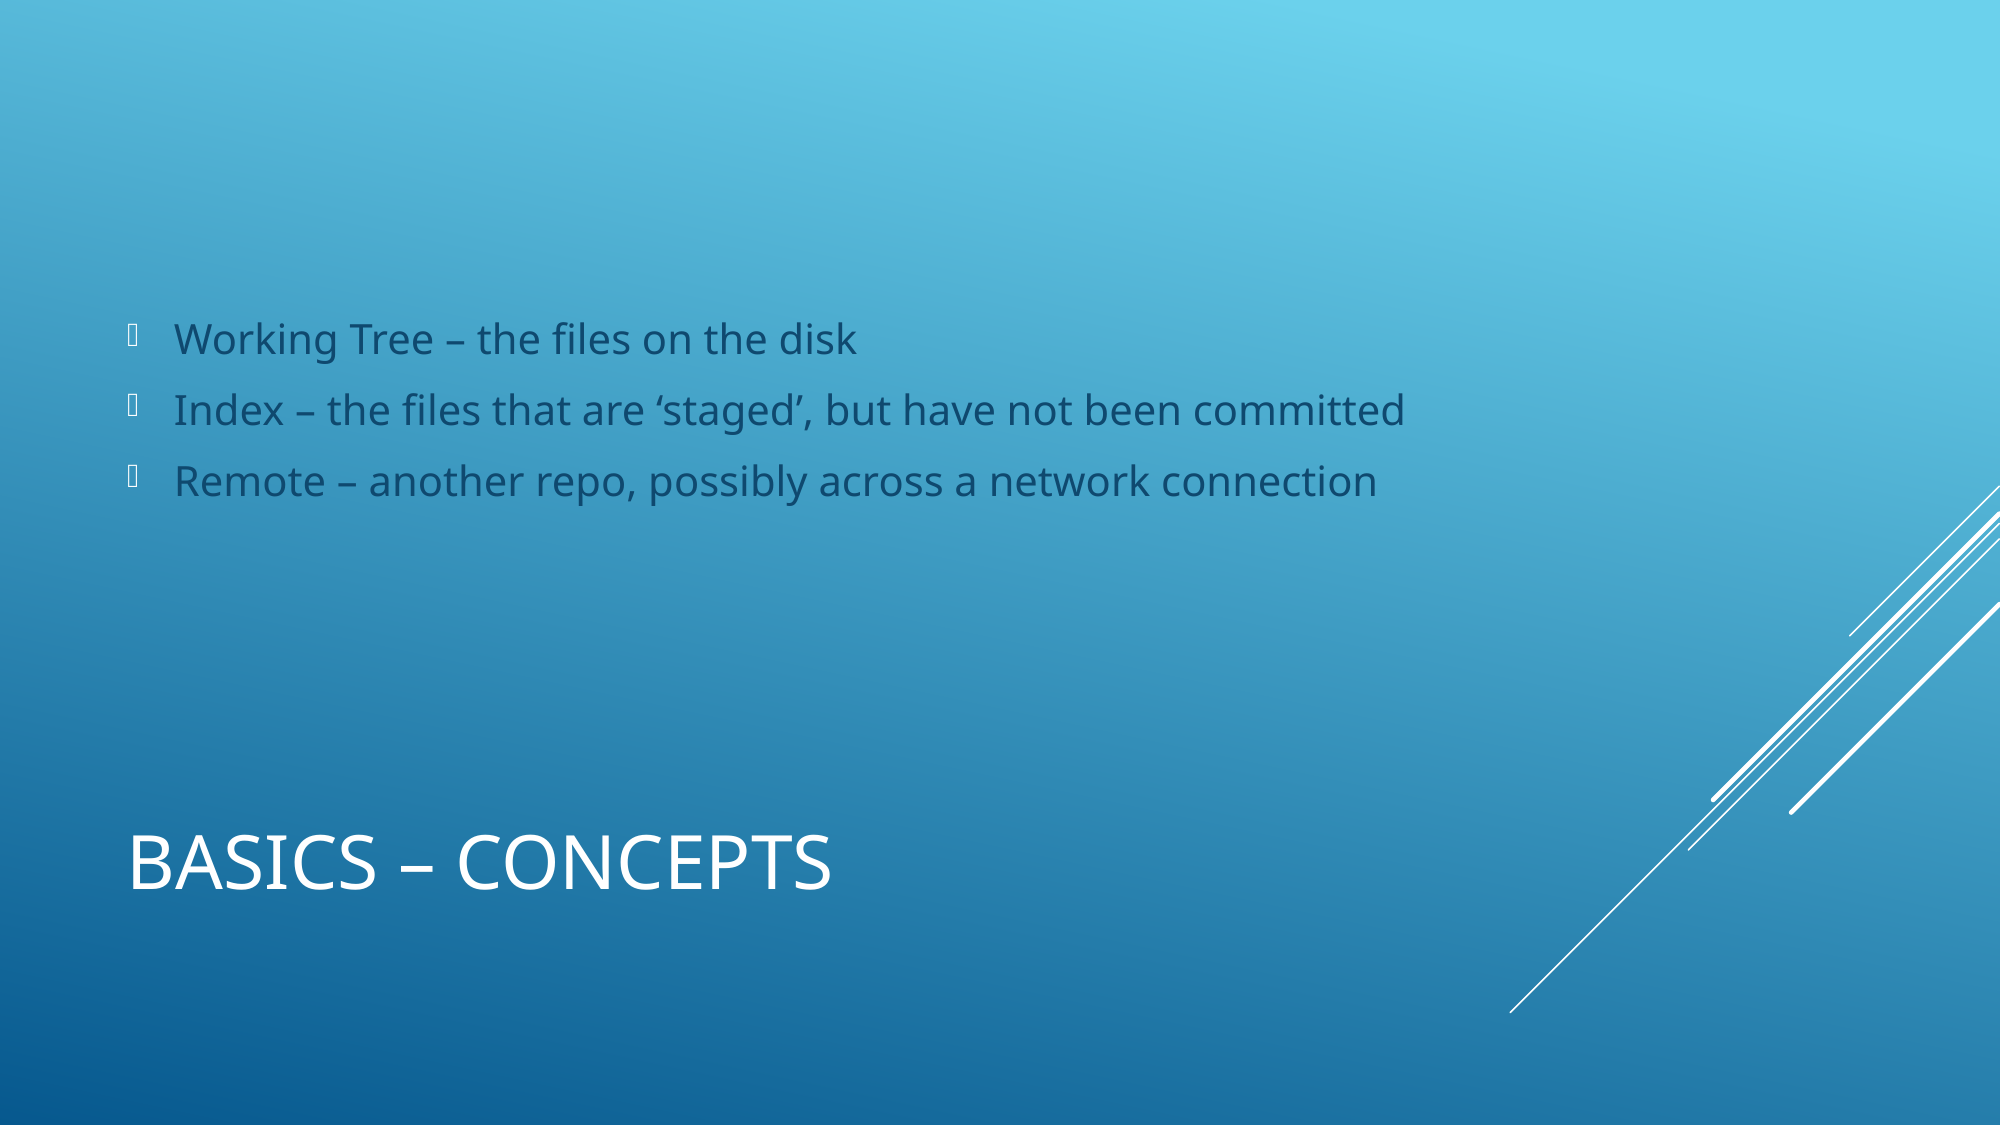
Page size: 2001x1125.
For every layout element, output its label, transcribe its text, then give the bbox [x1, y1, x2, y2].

text_box Basics – concepts [112, 736, 1513, 984]
text_box Working Tree – the files on the disk Index – the files that are ‘staged’, but have not been committed Remote – another repo, possibly across a network connection [112, 112, 1513, 706]
